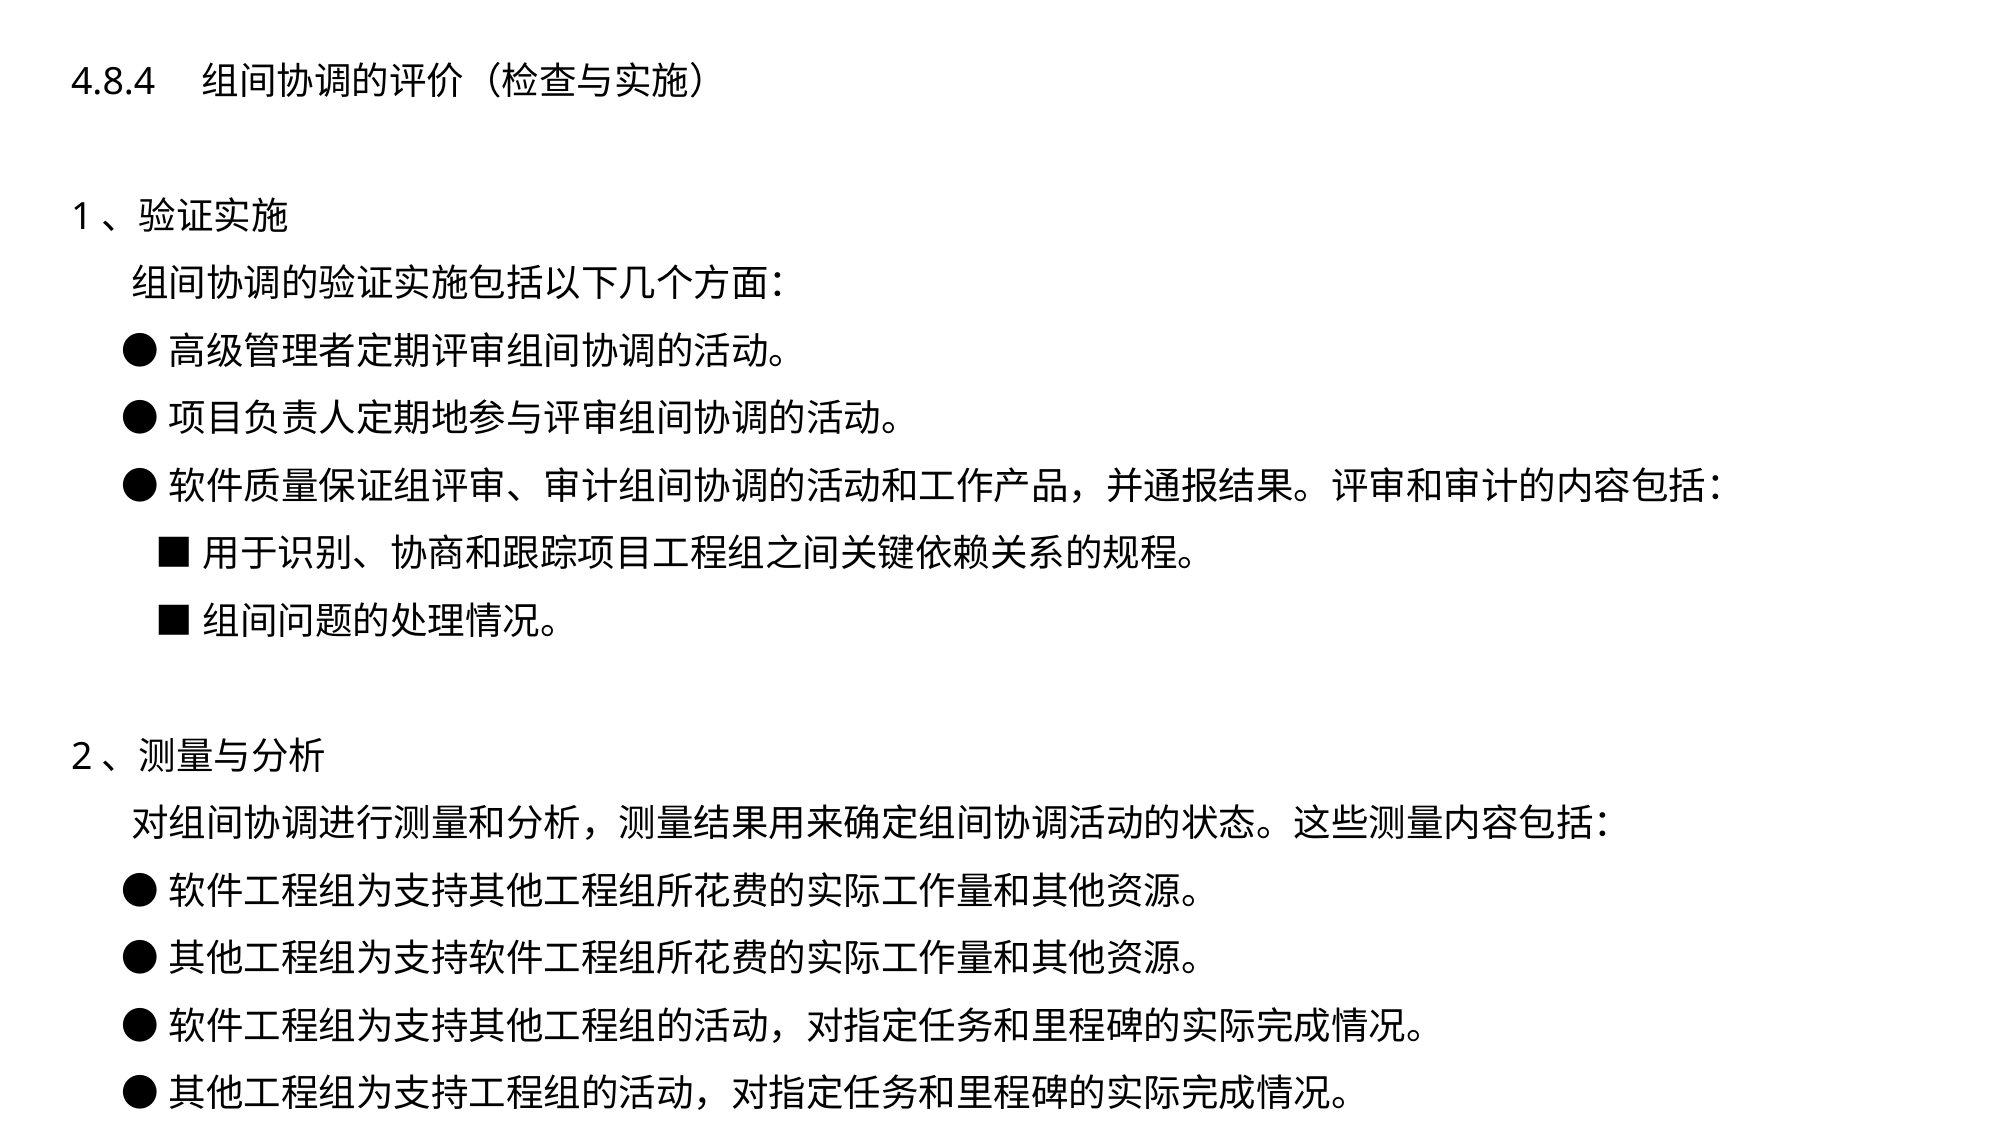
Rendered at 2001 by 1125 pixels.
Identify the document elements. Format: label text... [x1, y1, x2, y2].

text_box 4.8.4 组间协调的评价（检查与实施） 1、验证实施 组间协调的验证实施包括以下几个方面： ●高级管理者定期评审组间协调的活动。 ●项目负责人定期地参与评审组间协调的活动。 ●软件质量保证组评审、审计组间协调的活动和工作产品，并通报结果。评审和审计的内容包括： ■用于识别、协商和跟踪项目工程组之间关键依赖关系的规程。 ■组间问题的处理情况。 2、测量与分析 对组间协调进行测量和分析，测量结果用来确定组间协调活动的状态。这些测量内容包括： ●软件工程组为支持其他工程组所花费的实际工作量和其他资源。 ●其他工程组为支持软件工程组所花费的实际工作量和其他资源。 ●软件工程组为支持其他工程组的活动，对指定任务和里程碑的实际完成情况。 ●其他工程组为支持工程组的活动，对指定任务和里程碑的实际完成情况。 [56, 26, 2000, 1122]
